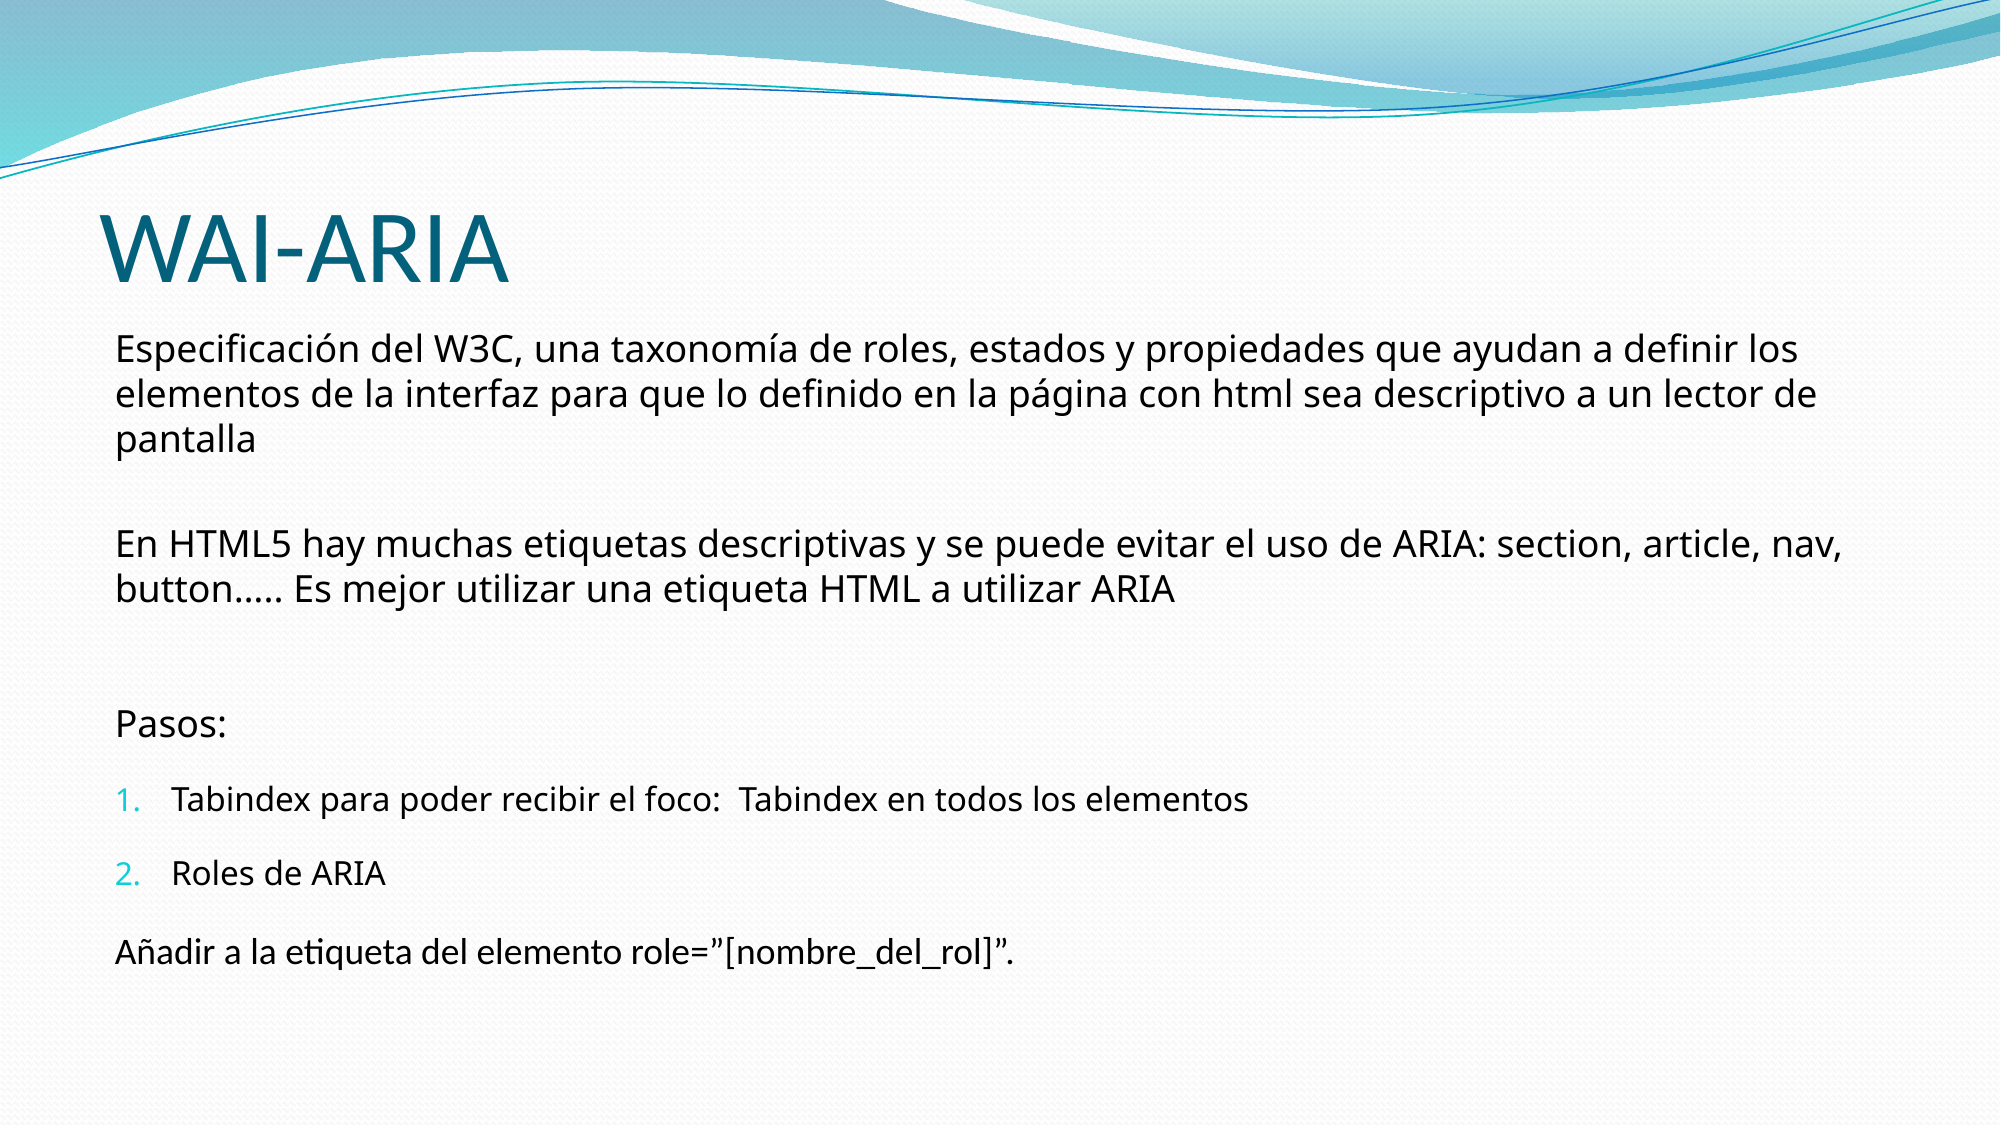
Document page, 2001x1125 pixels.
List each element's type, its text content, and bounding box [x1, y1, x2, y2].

title WAI-ARIA [99, 115, 1900, 303]
list Especificación del W3C, una taxonomía de roles, estados y propiedades que ayudan a definir los elementos de la interfaz para que lo definido en la página con html sea descriptivo a un lector de pantalla En HTML5 hay muchas etiquetas descriptivas y se puede evitar el uso de ARIA: section, article, nav, button….. Es mejor utilizar una etiqueta HTML a utilizar ARIA Pasos: Tabindex para poder recibir el foco: Tabindex en todos los elementos Roles de ARIA Añadir a la etiqueta del elemento role=”[nombre_del_rol]”. [99, 317, 1900, 1038]
